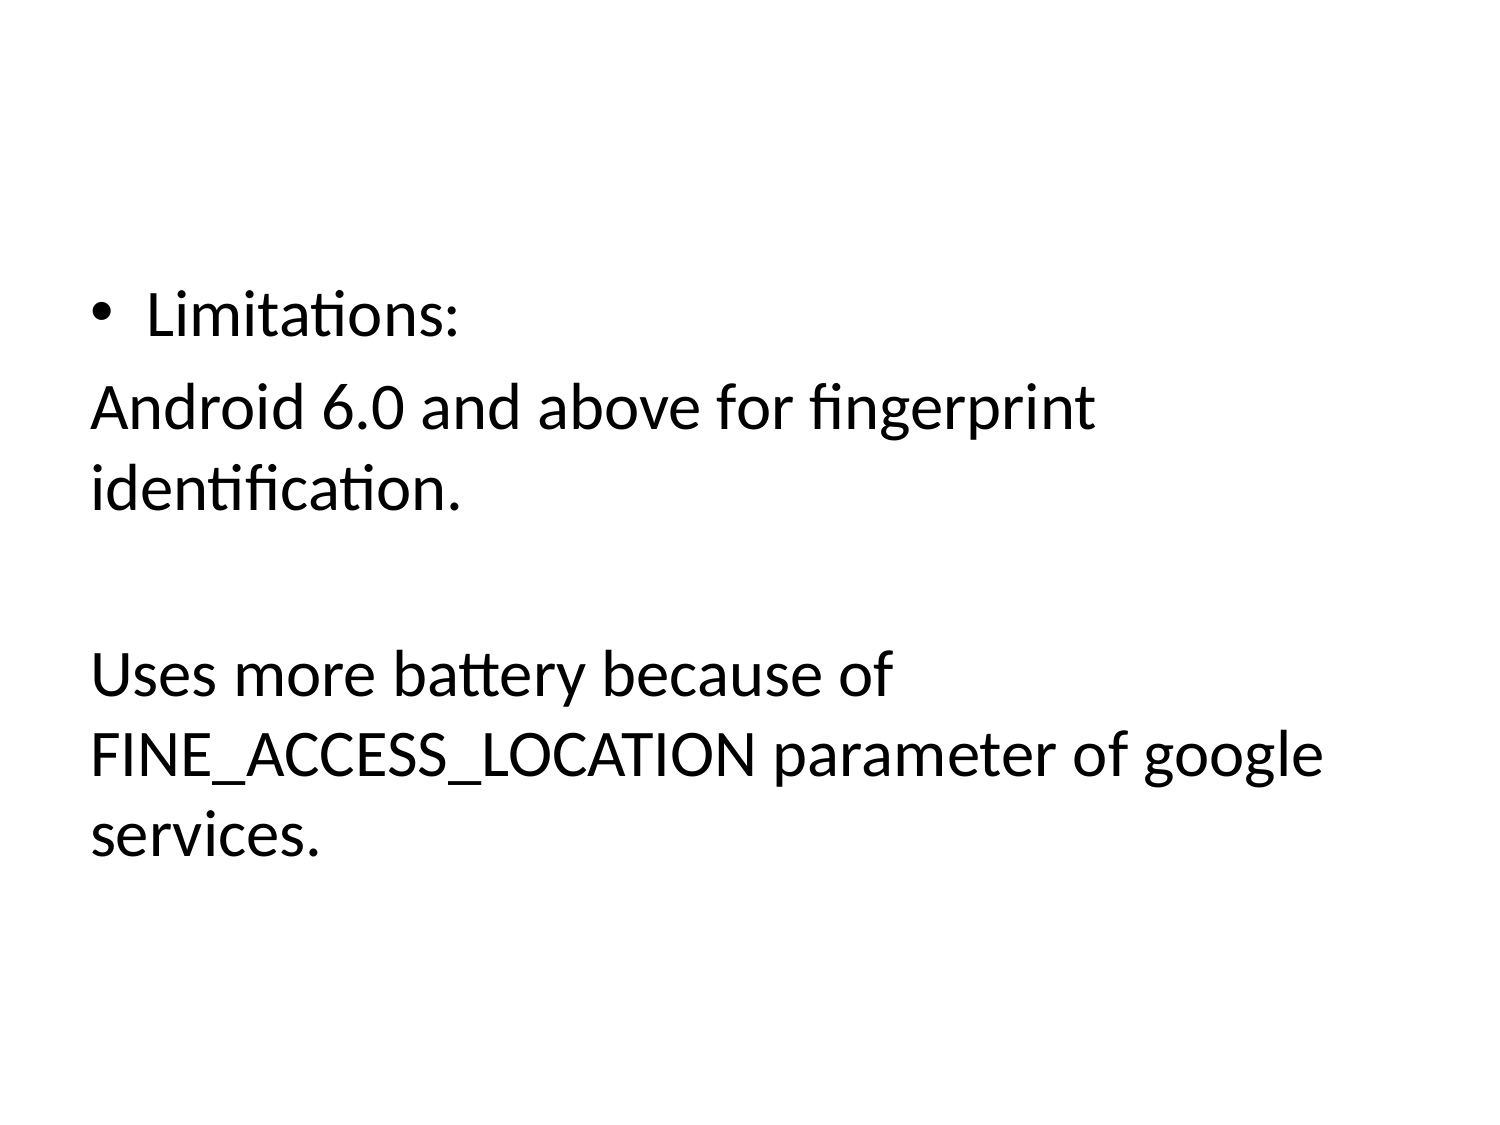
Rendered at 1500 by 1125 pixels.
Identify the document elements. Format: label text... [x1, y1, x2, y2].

list Limitations: Android 6.0 and above for fingerprint identification. Uses more battery because of FINE_ACCESS_LOCATION parameter of google services. [75, 262, 1425, 1005]
